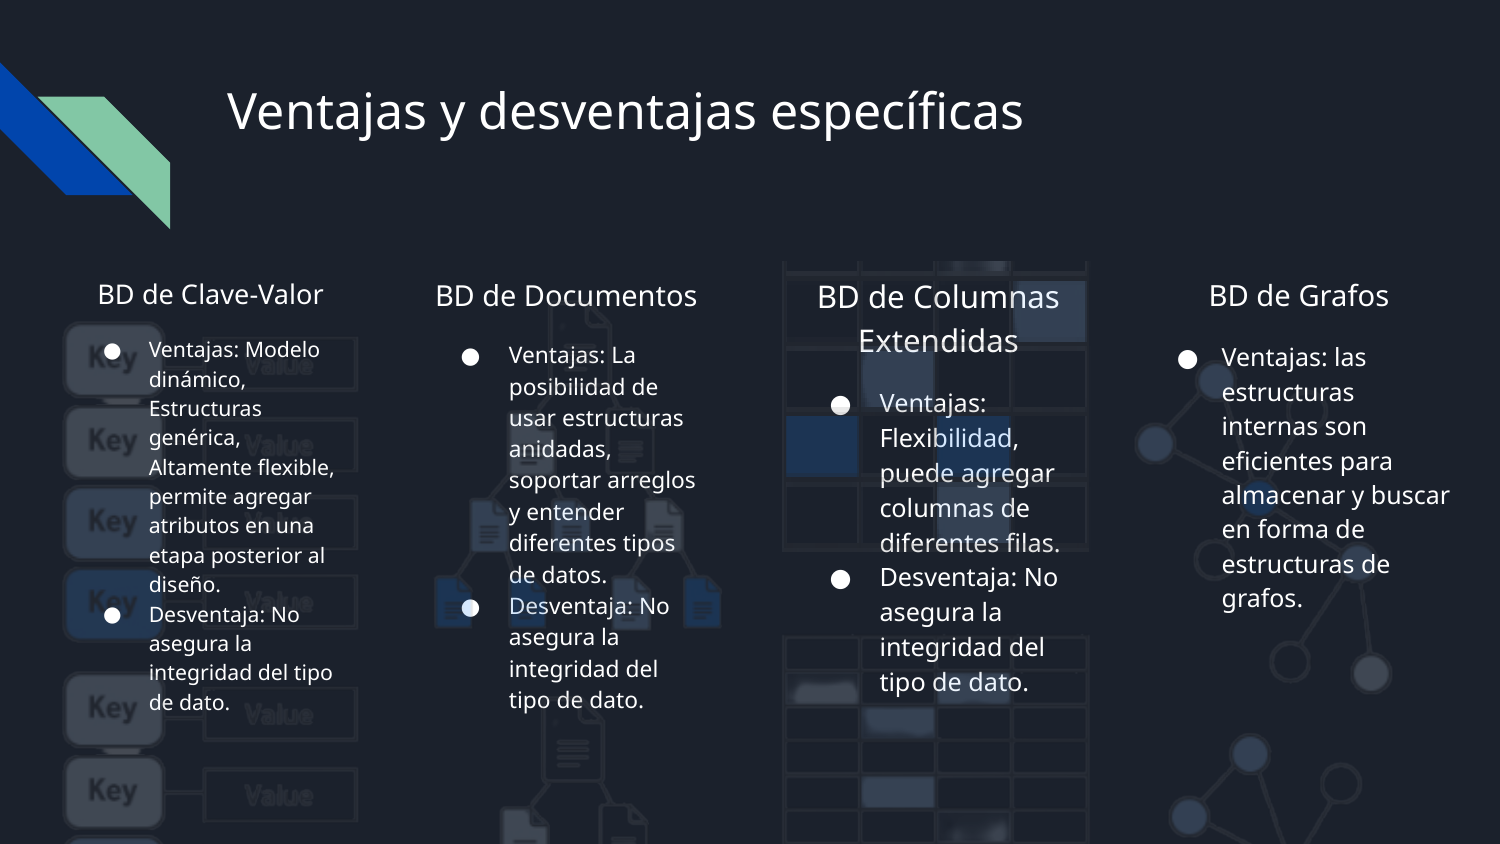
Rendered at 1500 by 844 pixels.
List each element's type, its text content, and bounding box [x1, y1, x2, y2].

title Ventajas y desventajas específicas [212, 64, 1368, 215]
picture [9, 240, 1480, 844]
list BD de Grafos Ventajas: las estructuras internas son eficientes para almacenar y buscar en forma de estructuras de grafos. [1131, 257, 1467, 665]
